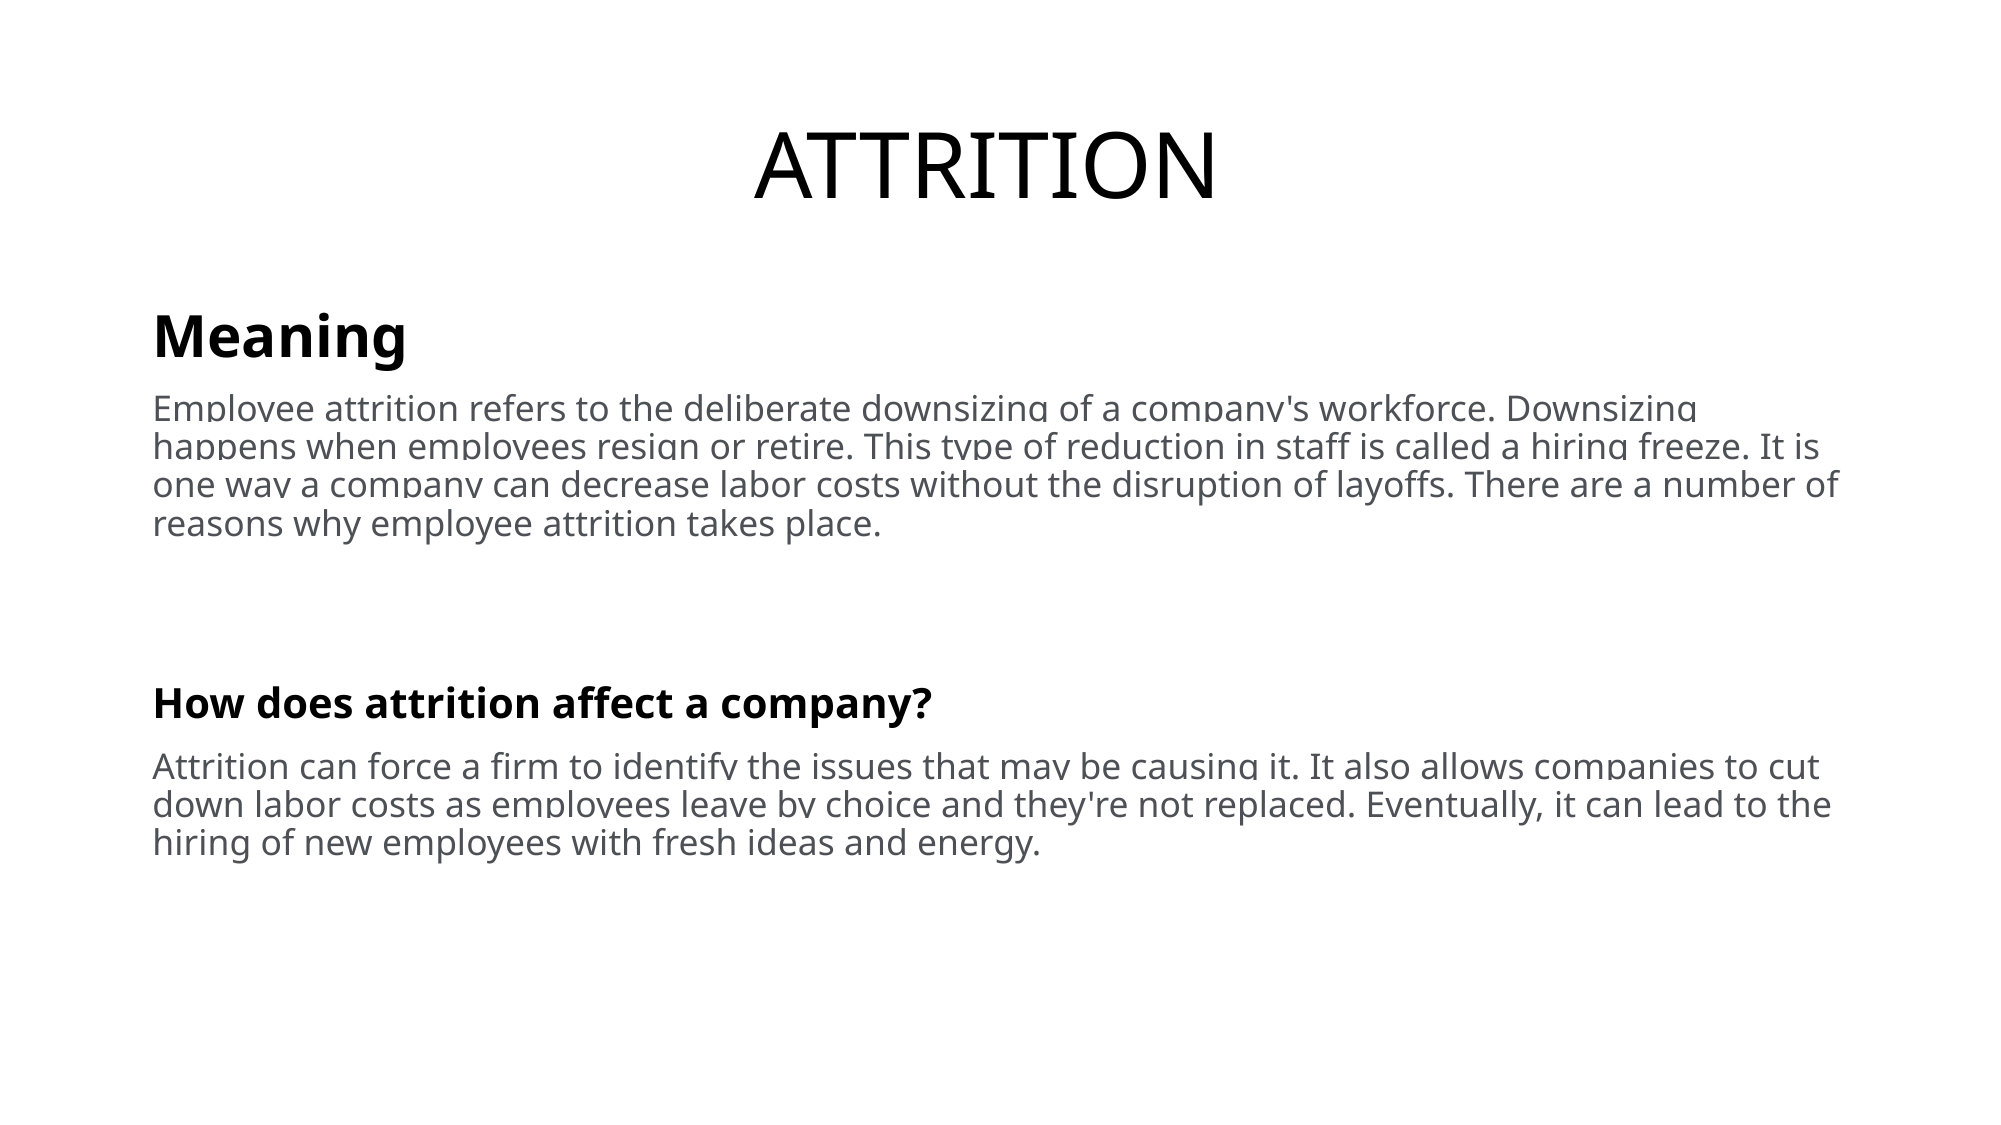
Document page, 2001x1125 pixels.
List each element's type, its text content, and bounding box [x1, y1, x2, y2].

title ATTRITION [137, 59, 1863, 278]
list Meaning Employee attrition refers to the deliberate downsizing of a company's workforce. Downsizing happens when employees resign or retire. This type of reduction in staff is called a hiring freeze. It is one way a company can decrease labor costs without the disruption of layoffs. There are a number of reasons why employee attrition takes place. How does attrition affect a company? Attrition can force a firm to identify the issues that may be causing it. It also allows companies to cut down labor costs as employees leave by choice and they're not replaced. Eventually, it can lead to the hiring of new employees with fresh ideas and energy. [137, 299, 1863, 1014]
